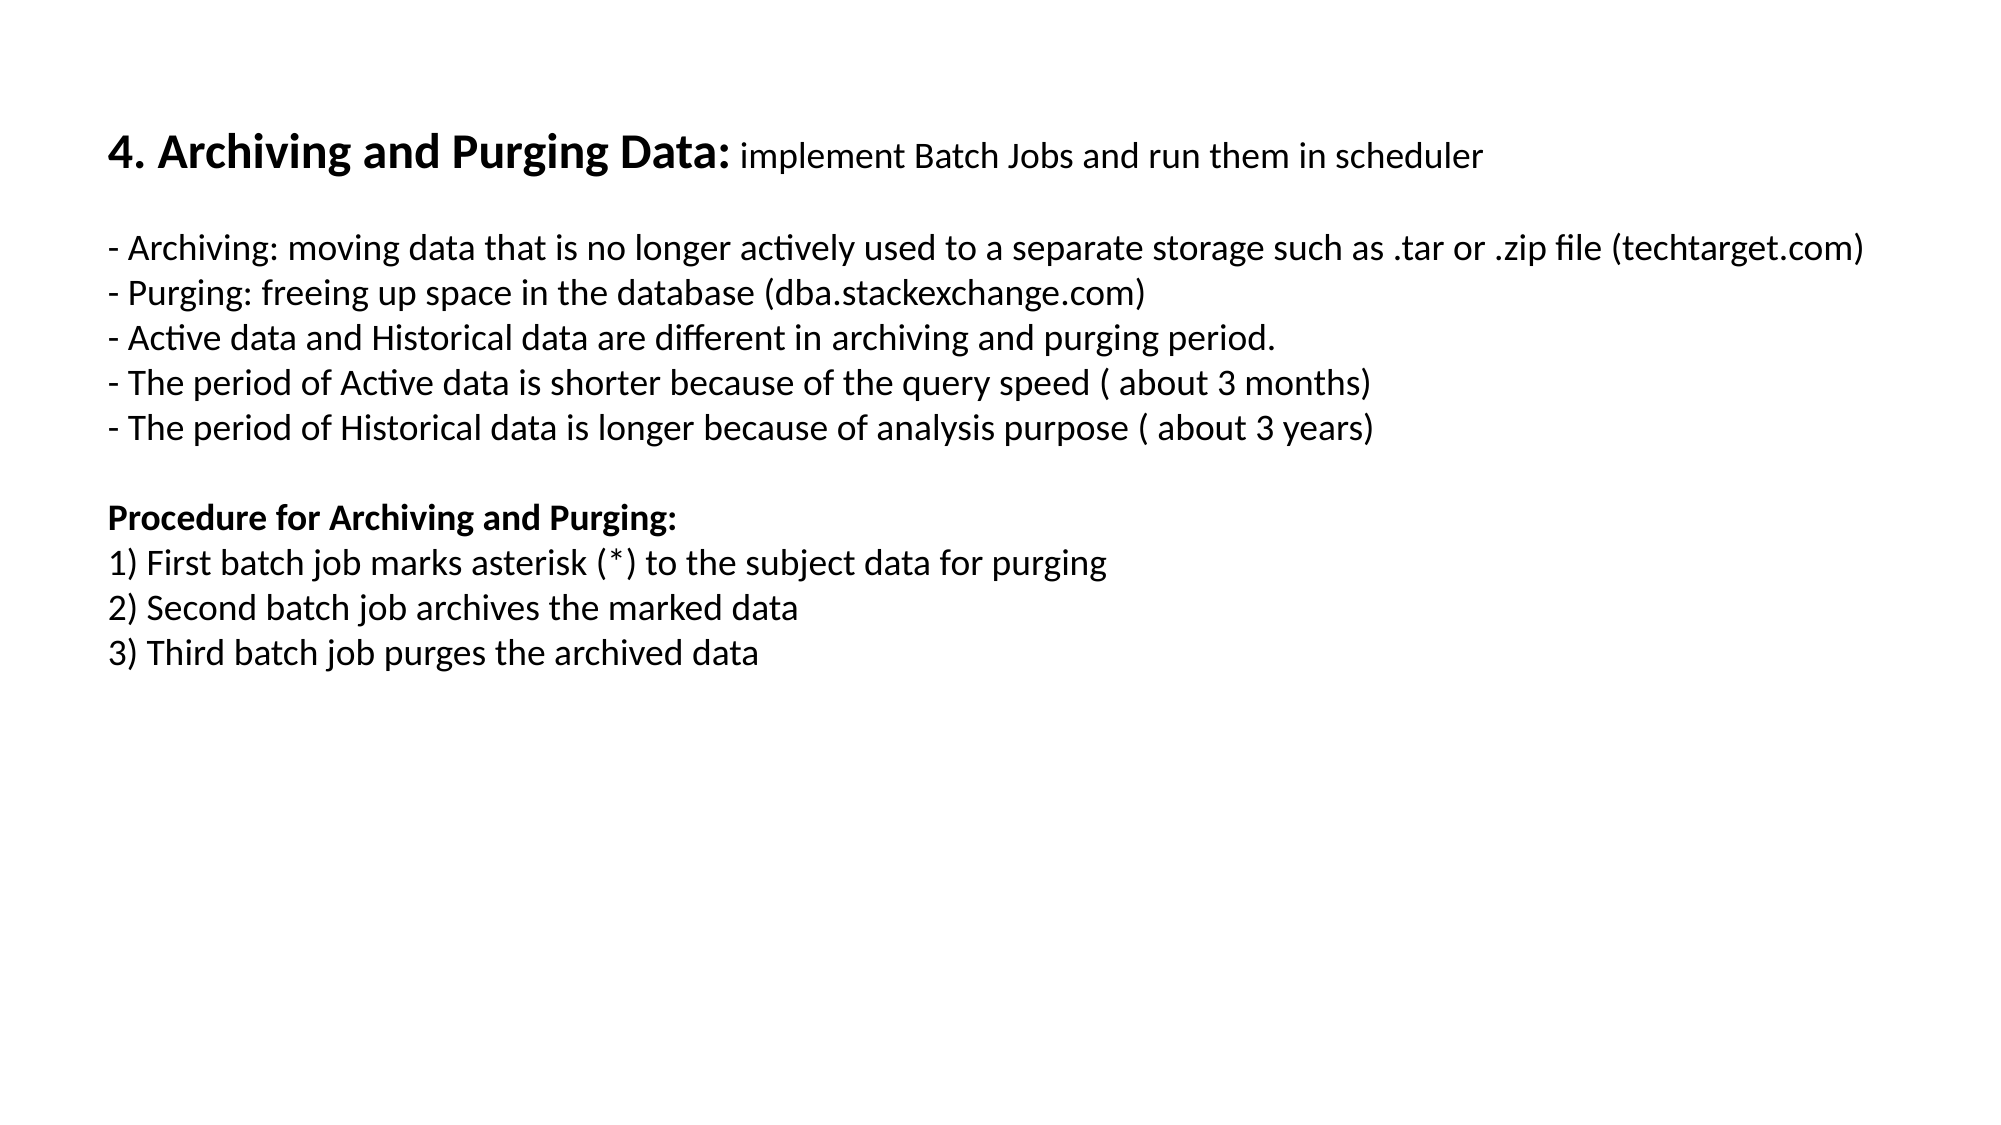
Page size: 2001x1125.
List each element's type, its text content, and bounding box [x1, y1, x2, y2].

text_box 4. Archiving and Purging Data: implement Batch Jobs and run them in scheduler - Archiving: moving data that is no longer actively used to a separate storage such as .tar or .zip file (techtarget.com) - Purging: freeing up space in the database (dba.stackexchange.com) - Active data and Historical data are different in archiving and purging period. - The period of Active data is shorter because of the query speed ( about 3 months) - The period of Historical data is longer because of analysis purpose ( about 3 years) Procedure for Archiving and Purging: 1) First batch job marks asterisk (*) to the subject data for purging 2) Second batch job archives the marked data 3) Third batch job purges the archived data [92, 110, 1893, 726]
